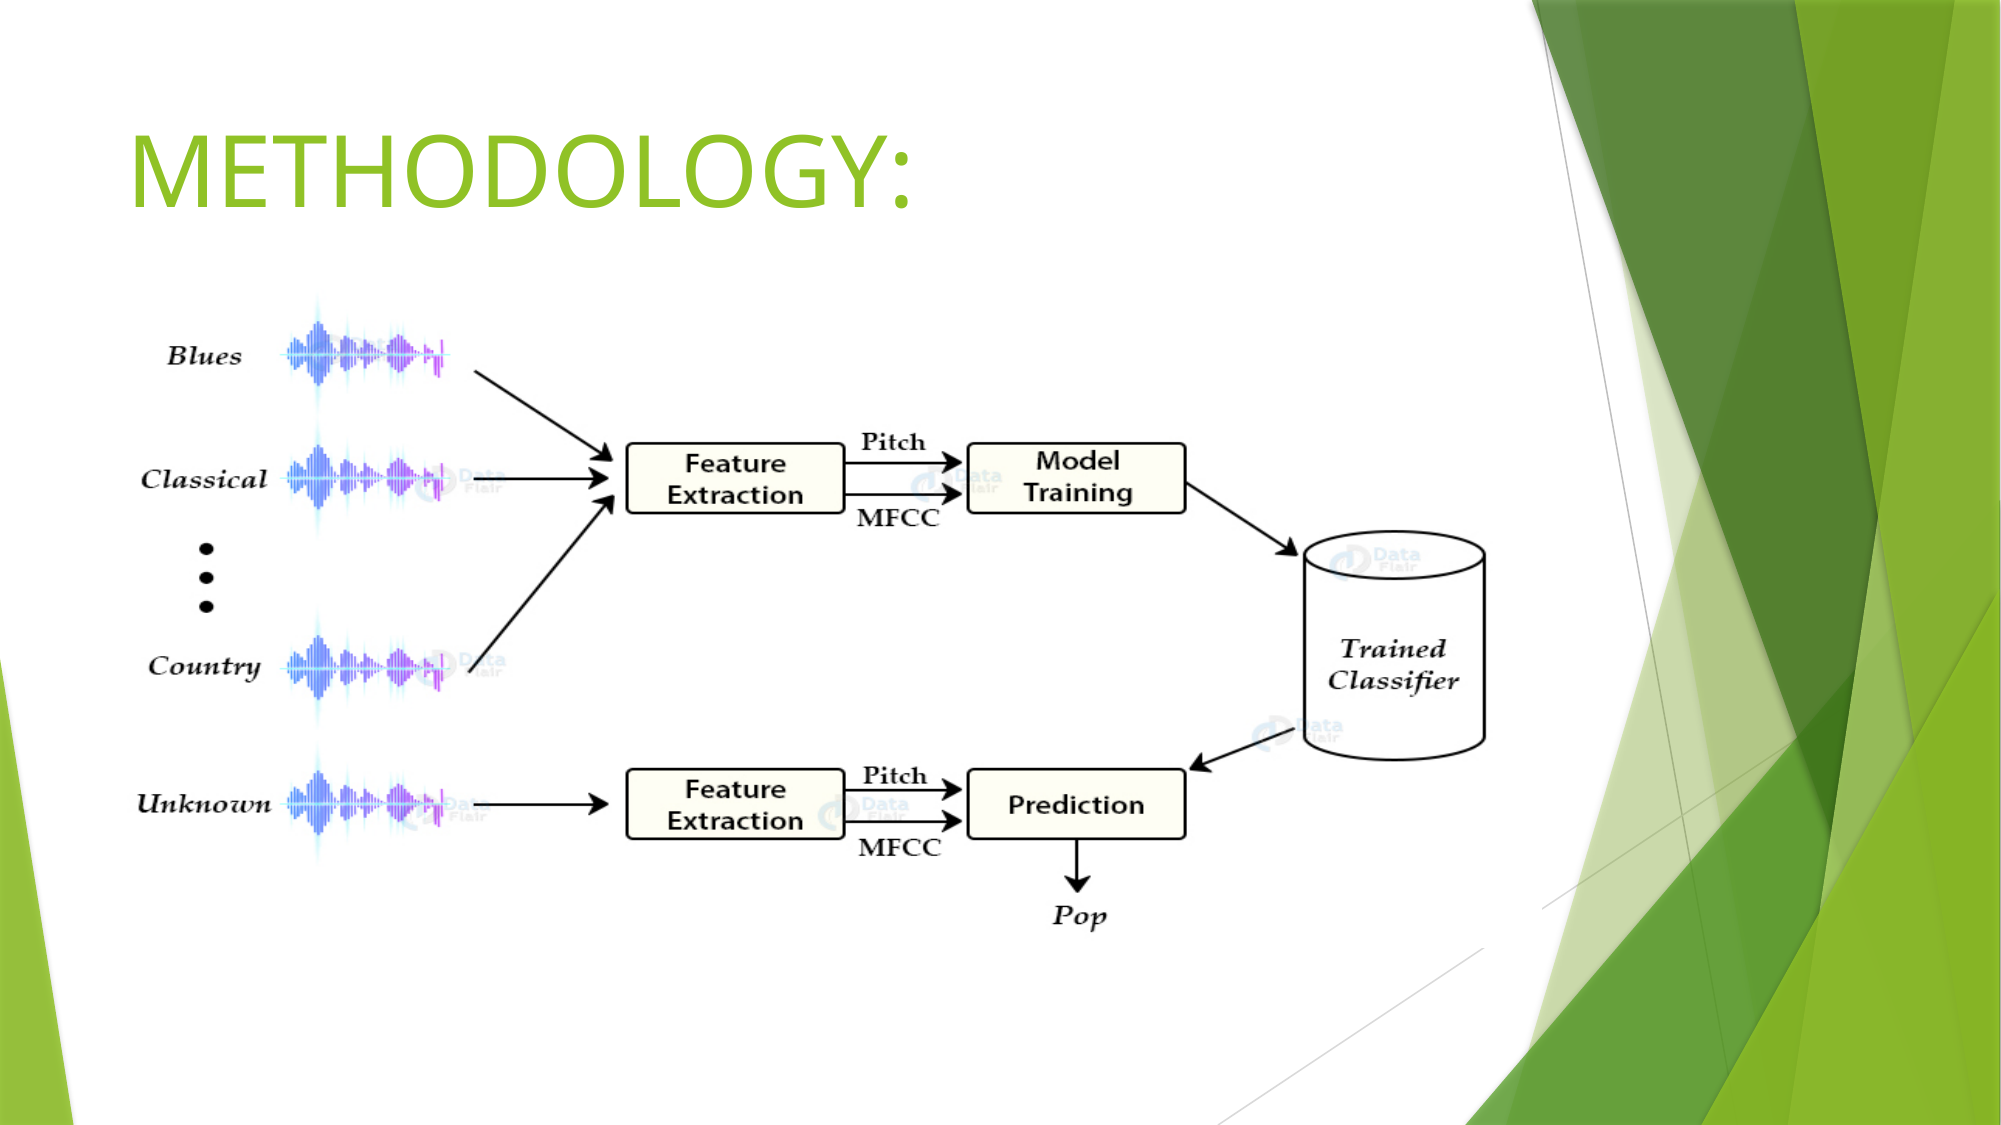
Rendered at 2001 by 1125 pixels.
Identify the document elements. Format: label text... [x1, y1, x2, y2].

picture [90, 277, 1542, 949]
title METHODOLOGY: [111, 99, 1522, 276]
